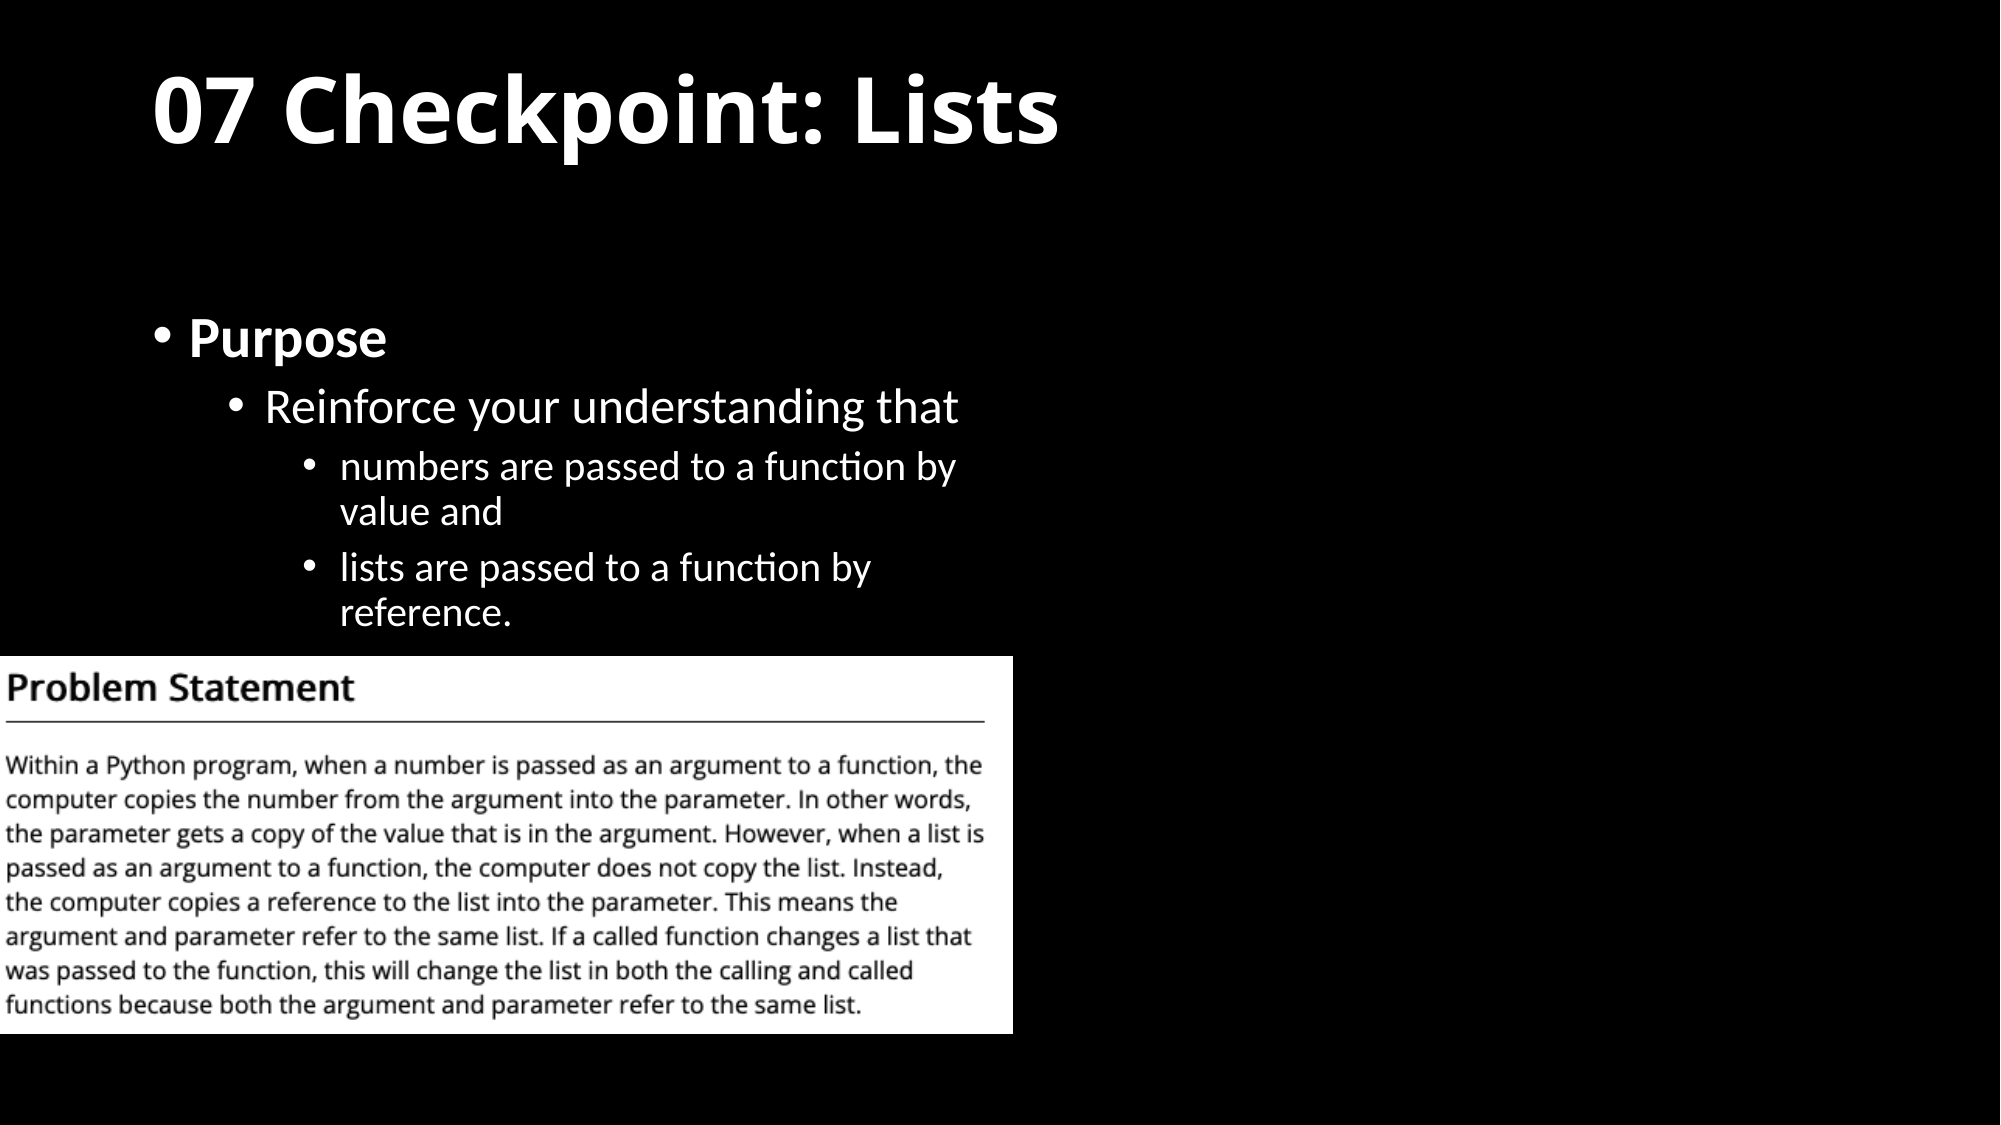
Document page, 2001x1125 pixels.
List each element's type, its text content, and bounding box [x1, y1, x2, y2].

list Purpose Reinforce your understanding that numbers are passed to a function by value and lists are passed to a function by reference. [137, 299, 988, 656]
title 07 Checkpoint: Lists [137, 59, 1863, 278]
picture [0, 656, 1013, 1034]
